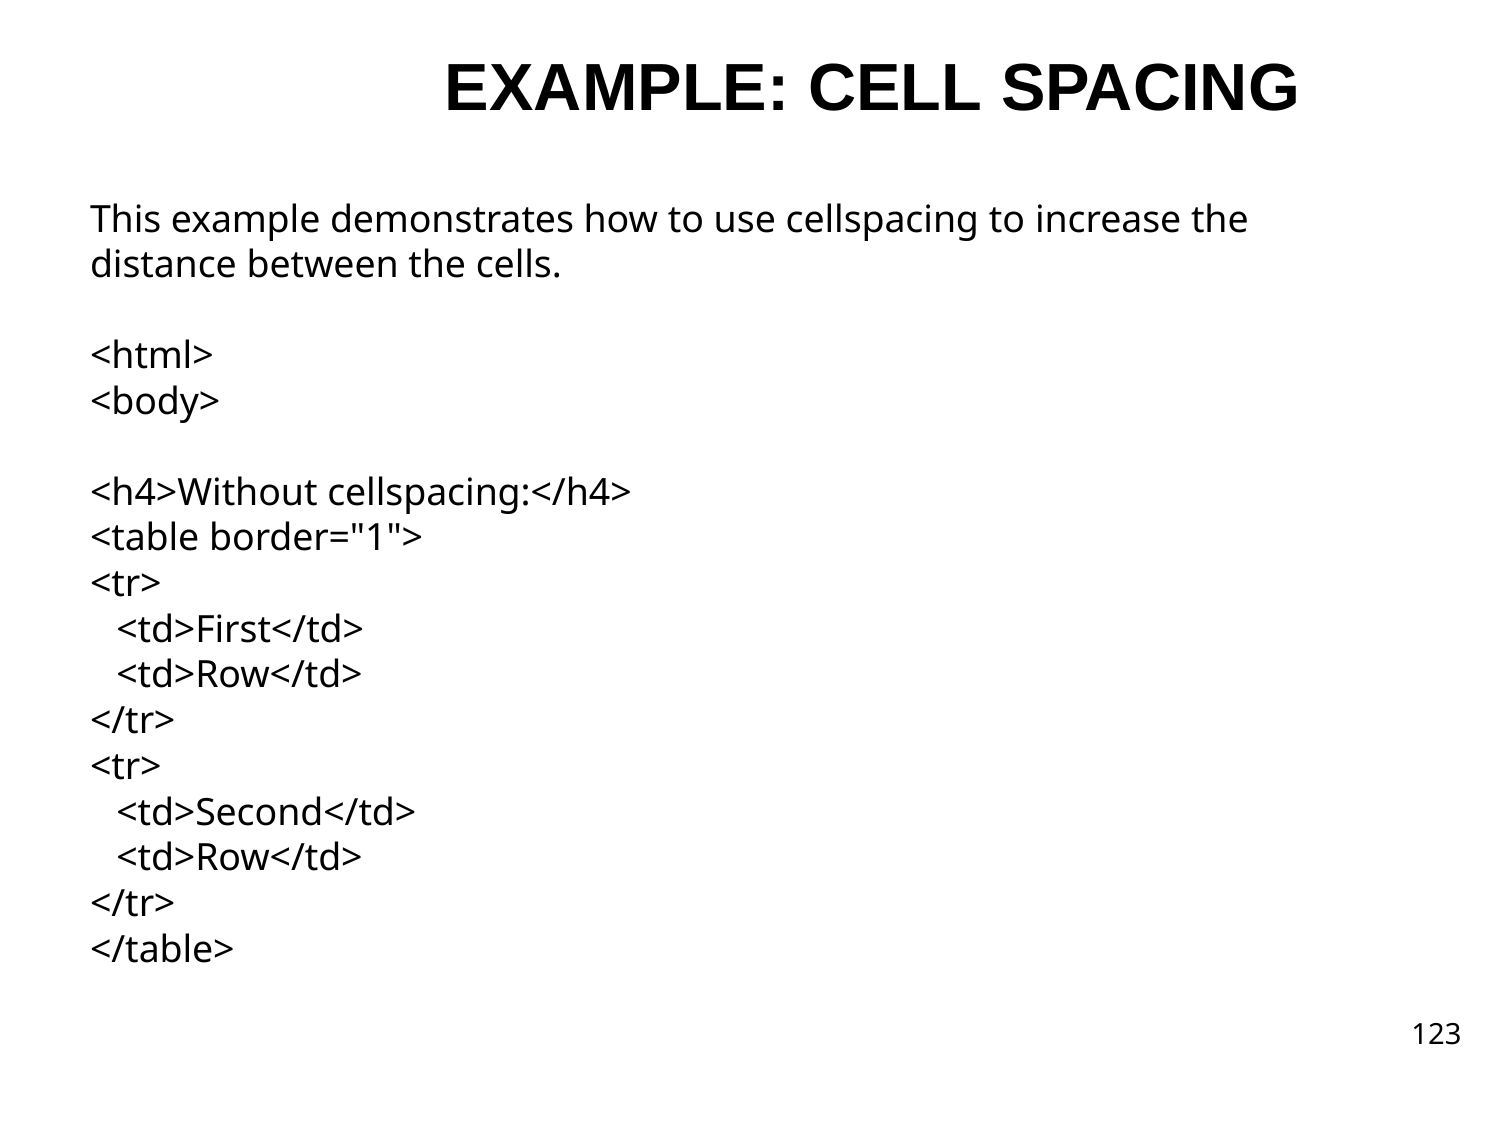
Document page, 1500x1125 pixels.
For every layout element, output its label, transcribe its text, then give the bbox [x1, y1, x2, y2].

text_box This example demonstrates how to use cellspacing to increase the distance between the cells. <html> <body> <h4>Without cellspacing:</h4> <table border="1"> <tr> <td>First</td> <td>Row</td> </tr> <tr> <td>Second</td> <td>Row</td> </tr> </table> [87, 193, 1344, 970]
title EXAMPLE: CELL SPACING [442, 41, 1308, 193]
slide_number 123 [1405, 1020, 1467, 1125]
